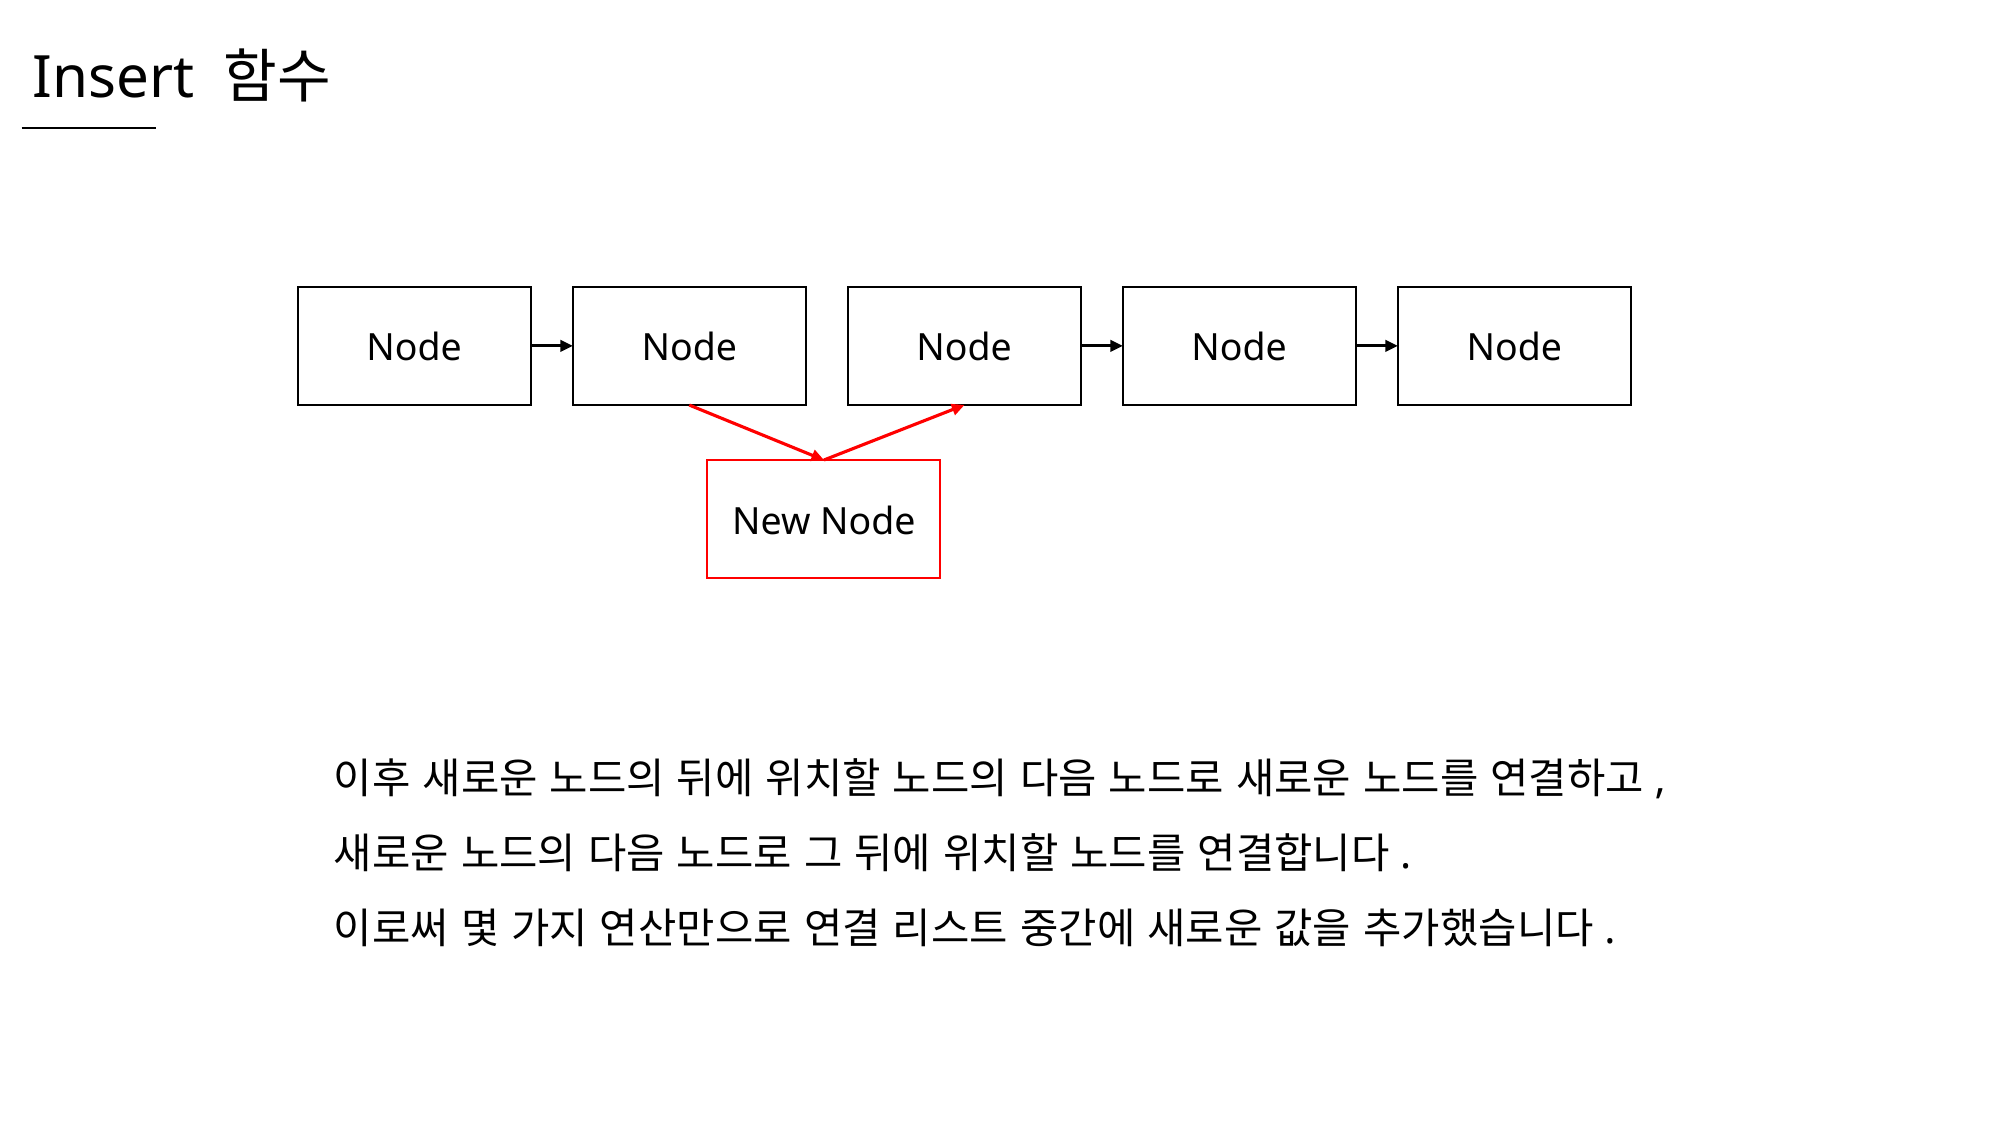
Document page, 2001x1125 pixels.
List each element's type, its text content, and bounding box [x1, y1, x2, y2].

text_box Node [572, 286, 807, 406]
text_box Node [297, 286, 532, 406]
text_box Insert 함수 [18, 31, 346, 117]
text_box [823, 405, 965, 460]
text_box New Node [706, 460, 941, 579]
text_box Node [1397, 286, 1632, 406]
text_box Node [1122, 286, 1357, 406]
text_box 이후 새로운 노드의 뒤에 위치할 노드의 다음 노드로 새로운 노드를 연결하고, 새로운 노드의 다음 노드로 그 뒤에 위치할 노드를 연결합니다. 이로써 몇 가지 연산만으로 연결 리스트 중간에 새로운 값을 추가했습니다. [318, 719, 1681, 960]
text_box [689, 405, 823, 460]
text_box Node [847, 286, 1082, 406]
